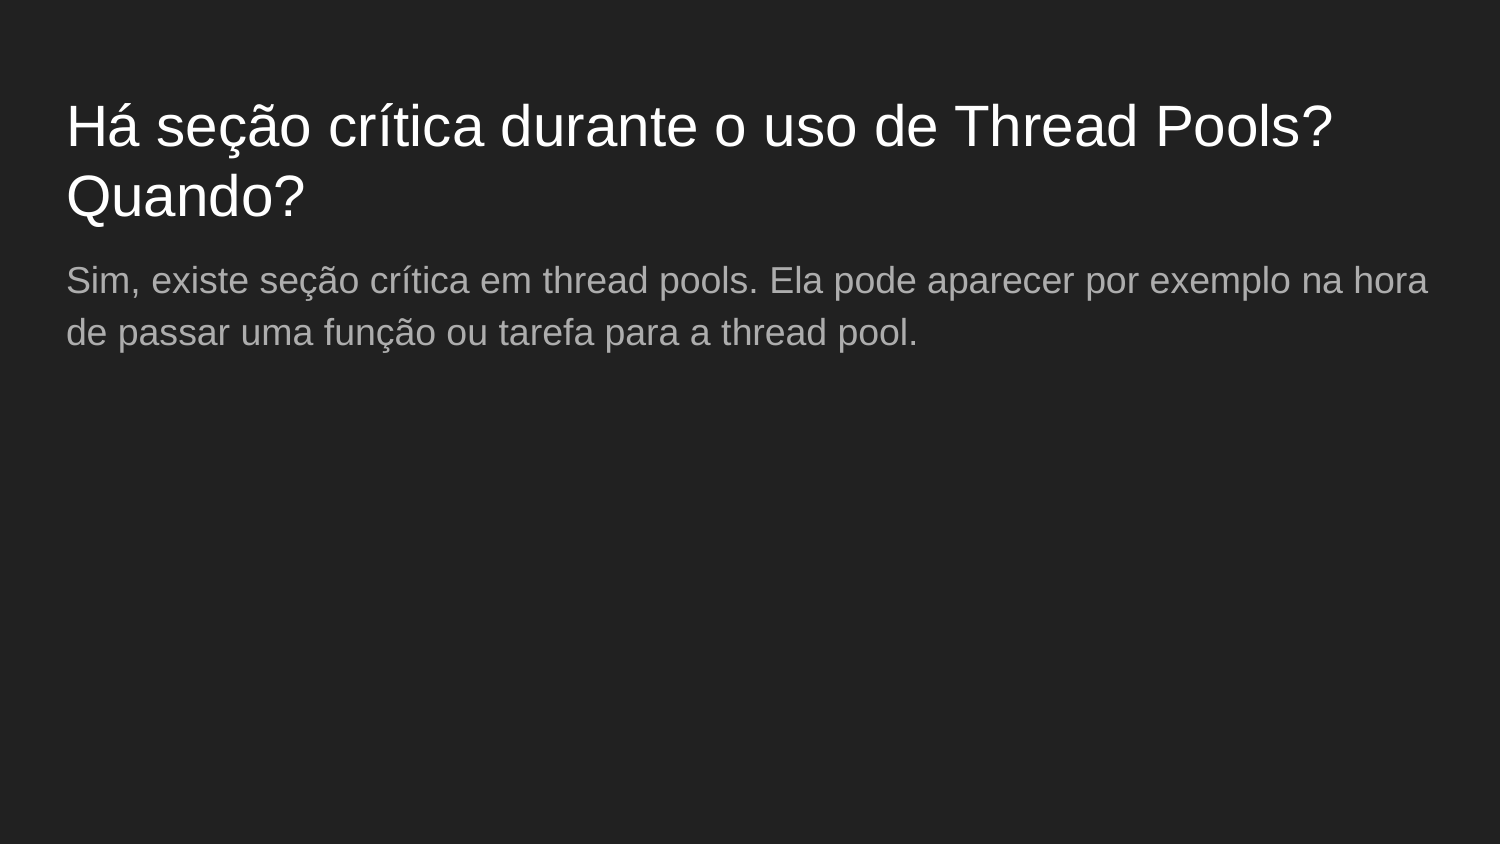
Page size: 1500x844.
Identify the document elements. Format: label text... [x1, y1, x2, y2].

title Há seção crítica durante o uso de Thread Pools? Quando? [51, 72, 1449, 167]
list Sim, existe seção crítica em thread pools. Ela pode aparecer por exemplo na hora de passar uma função ou tarefa para a thread pool. [51, 233, 1449, 750]
